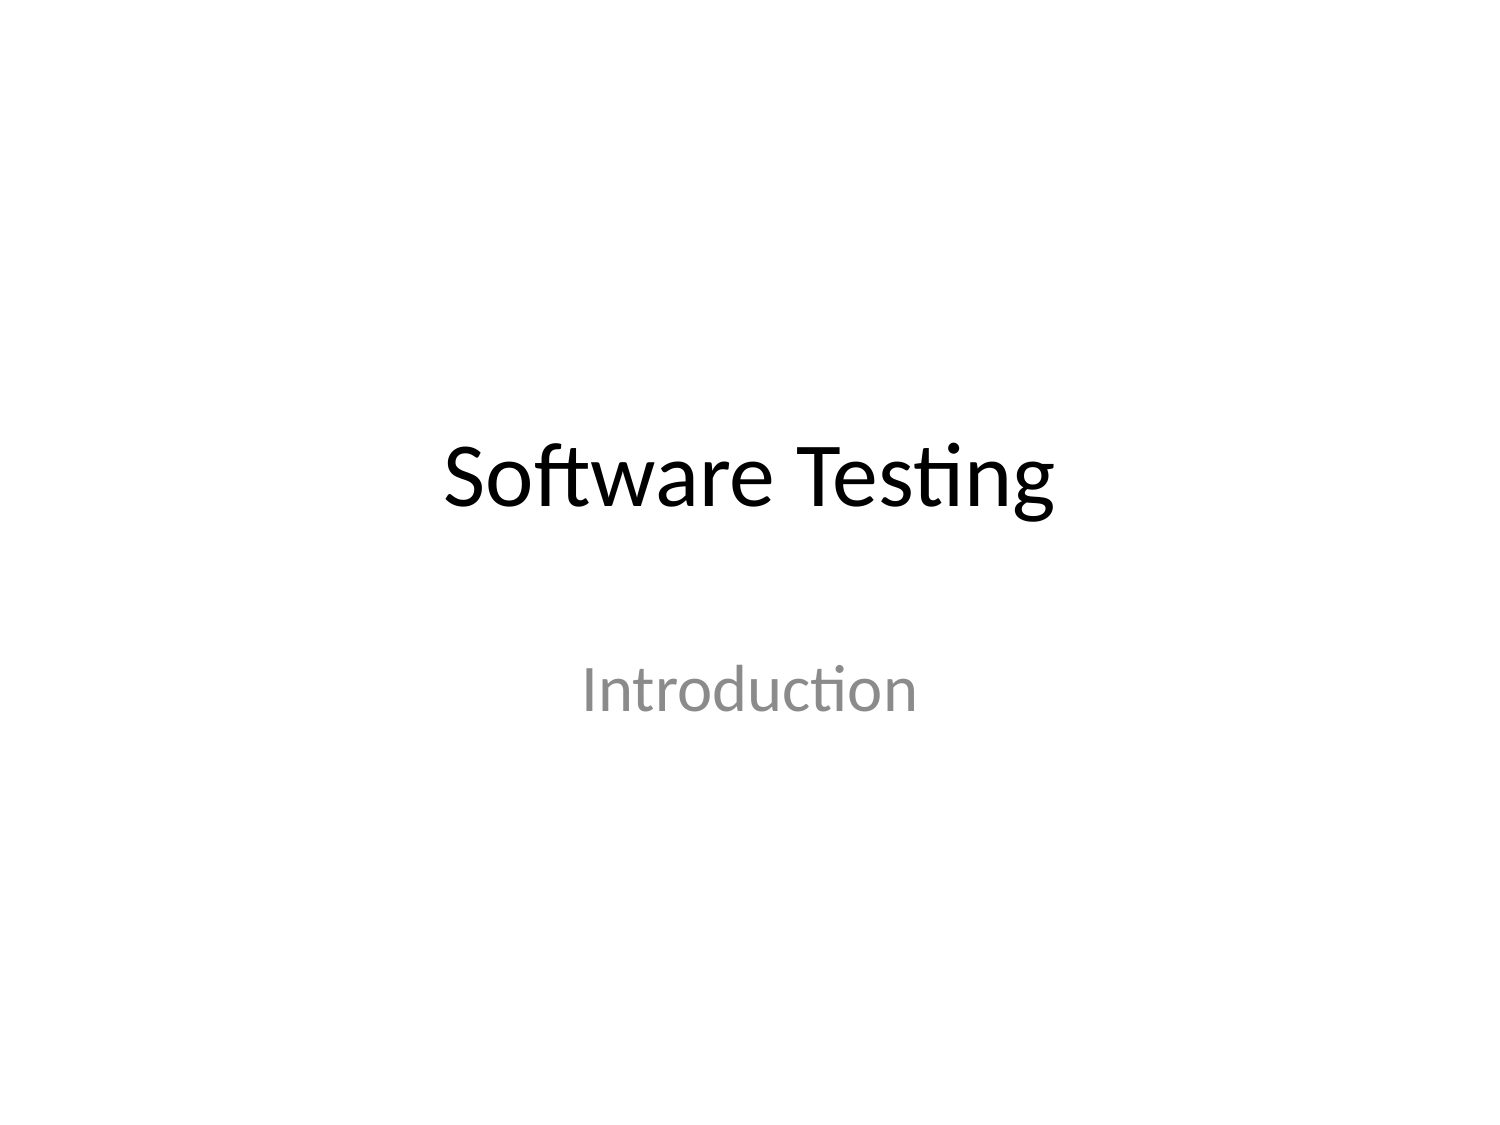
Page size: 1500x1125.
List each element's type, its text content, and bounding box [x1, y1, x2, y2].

title Software Testing [112, 349, 1388, 591]
subtitle Introduction [225, 637, 1275, 925]
